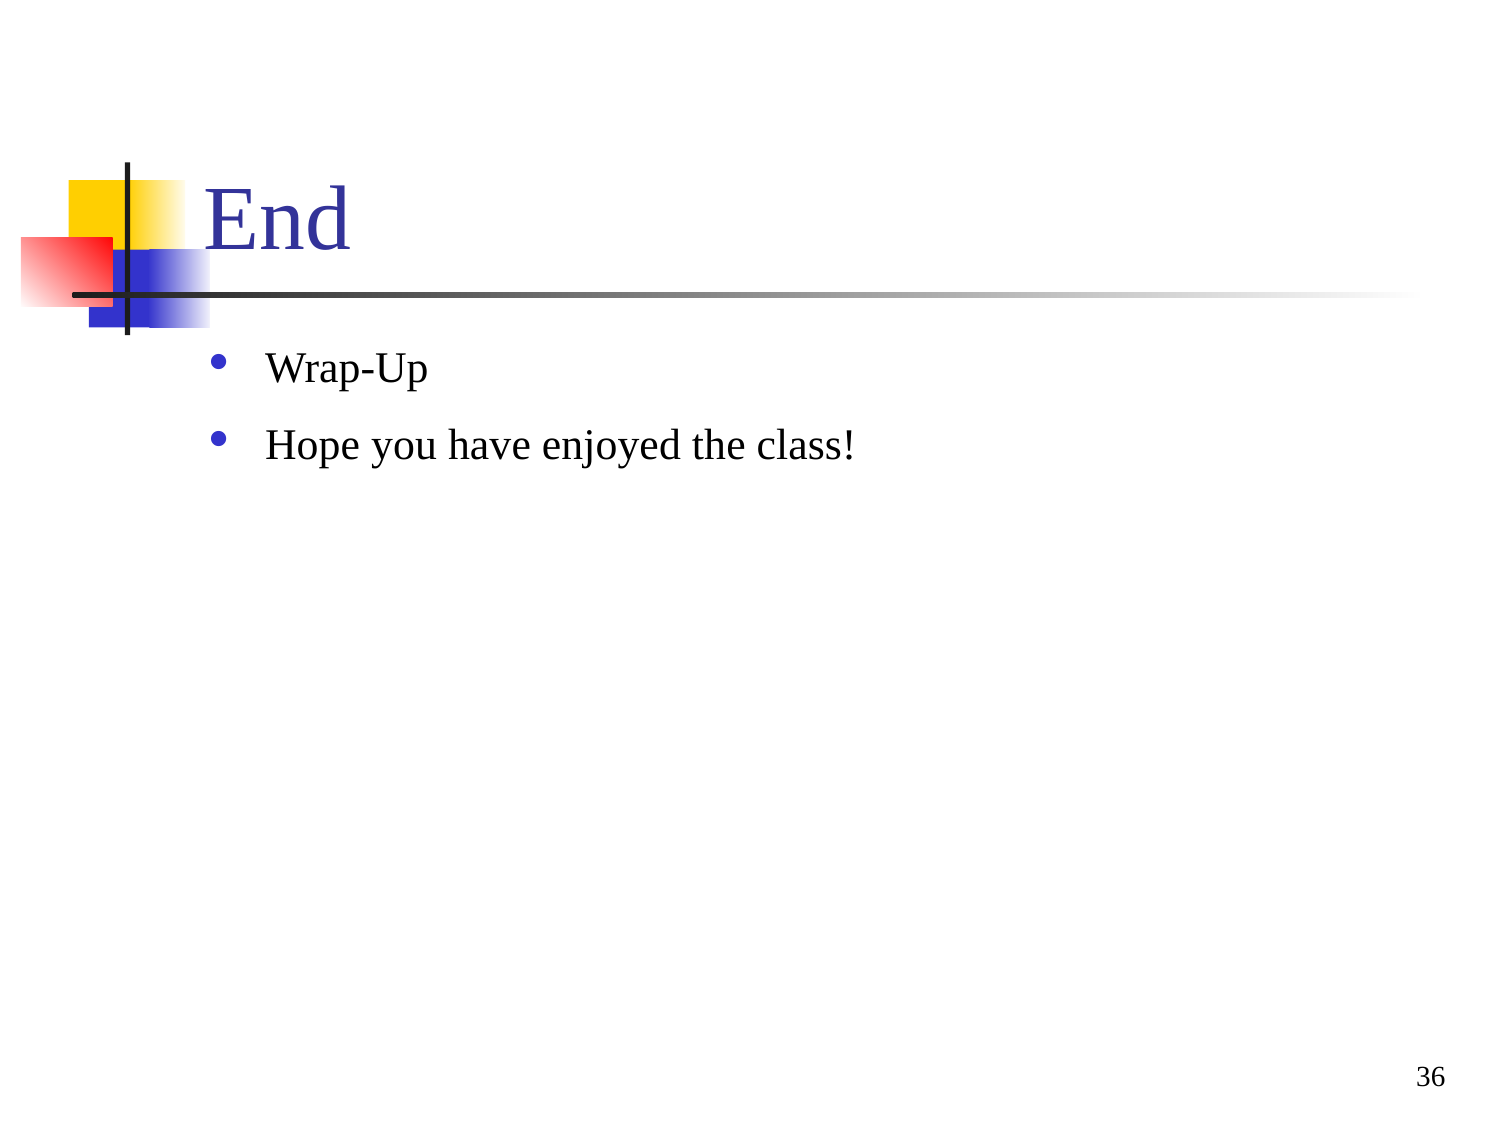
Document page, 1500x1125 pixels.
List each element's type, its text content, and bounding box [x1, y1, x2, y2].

list Wrap-Up Hope you have enjoyed the class! [193, 331, 1469, 1006]
title End [188, 35, 1468, 275]
